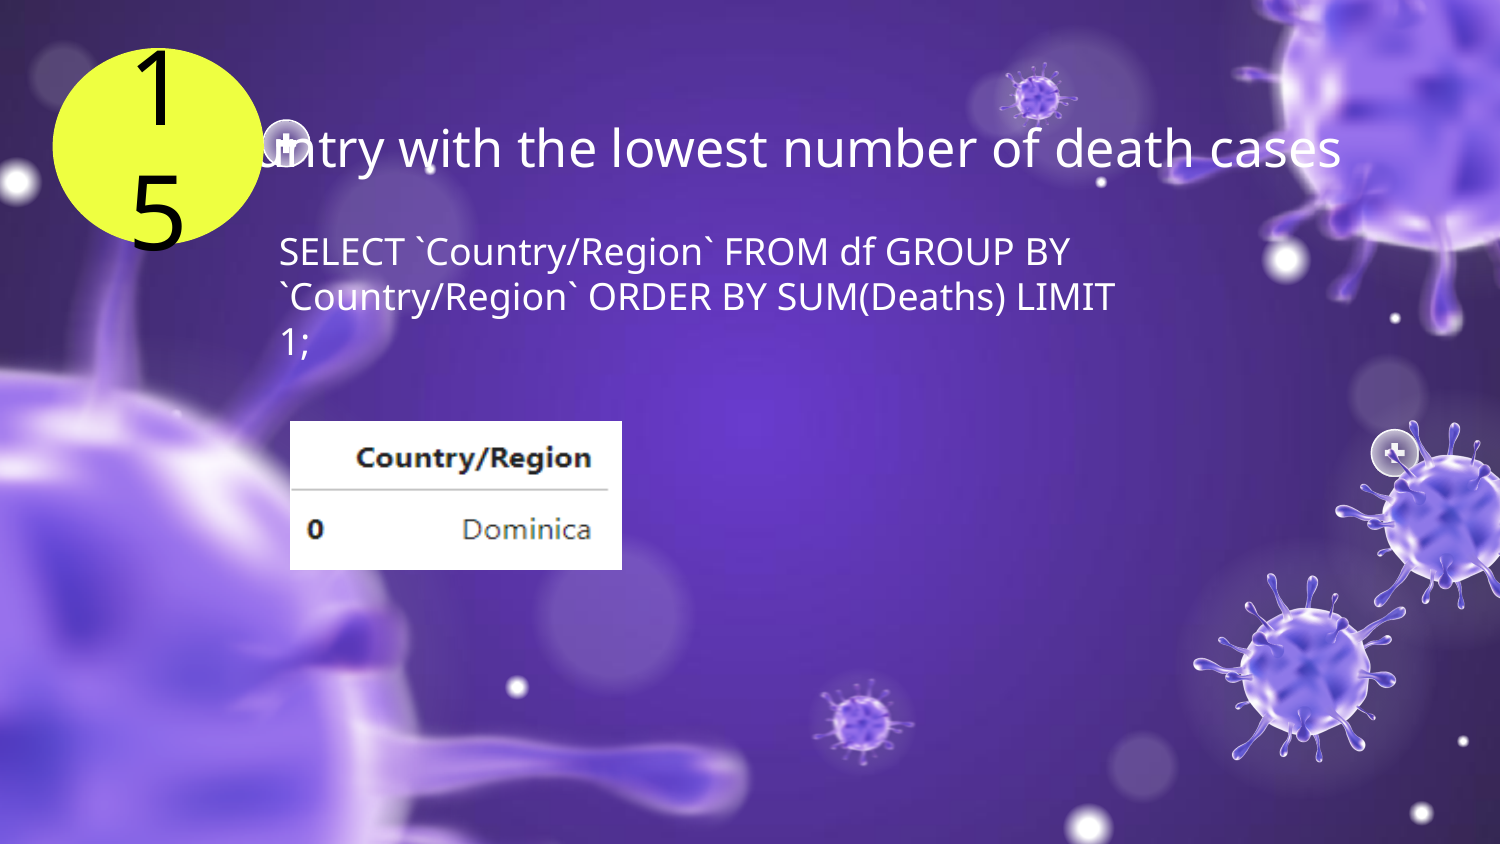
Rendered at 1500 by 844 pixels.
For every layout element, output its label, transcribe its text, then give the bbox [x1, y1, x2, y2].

picture [290, 421, 622, 570]
subtitle Country with the lowest number of death cases [807, 112, 1363, 181]
text_box SELECT `Country/Region` FROM df GROUP BY `Country/Region` ORDER BY SUM(Deaths) LIMIT 1; [807, 221, 1155, 370]
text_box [1292, 360, 1500, 679]
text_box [0, 47, 801, 844]
picture [0, 0, 1500, 844]
